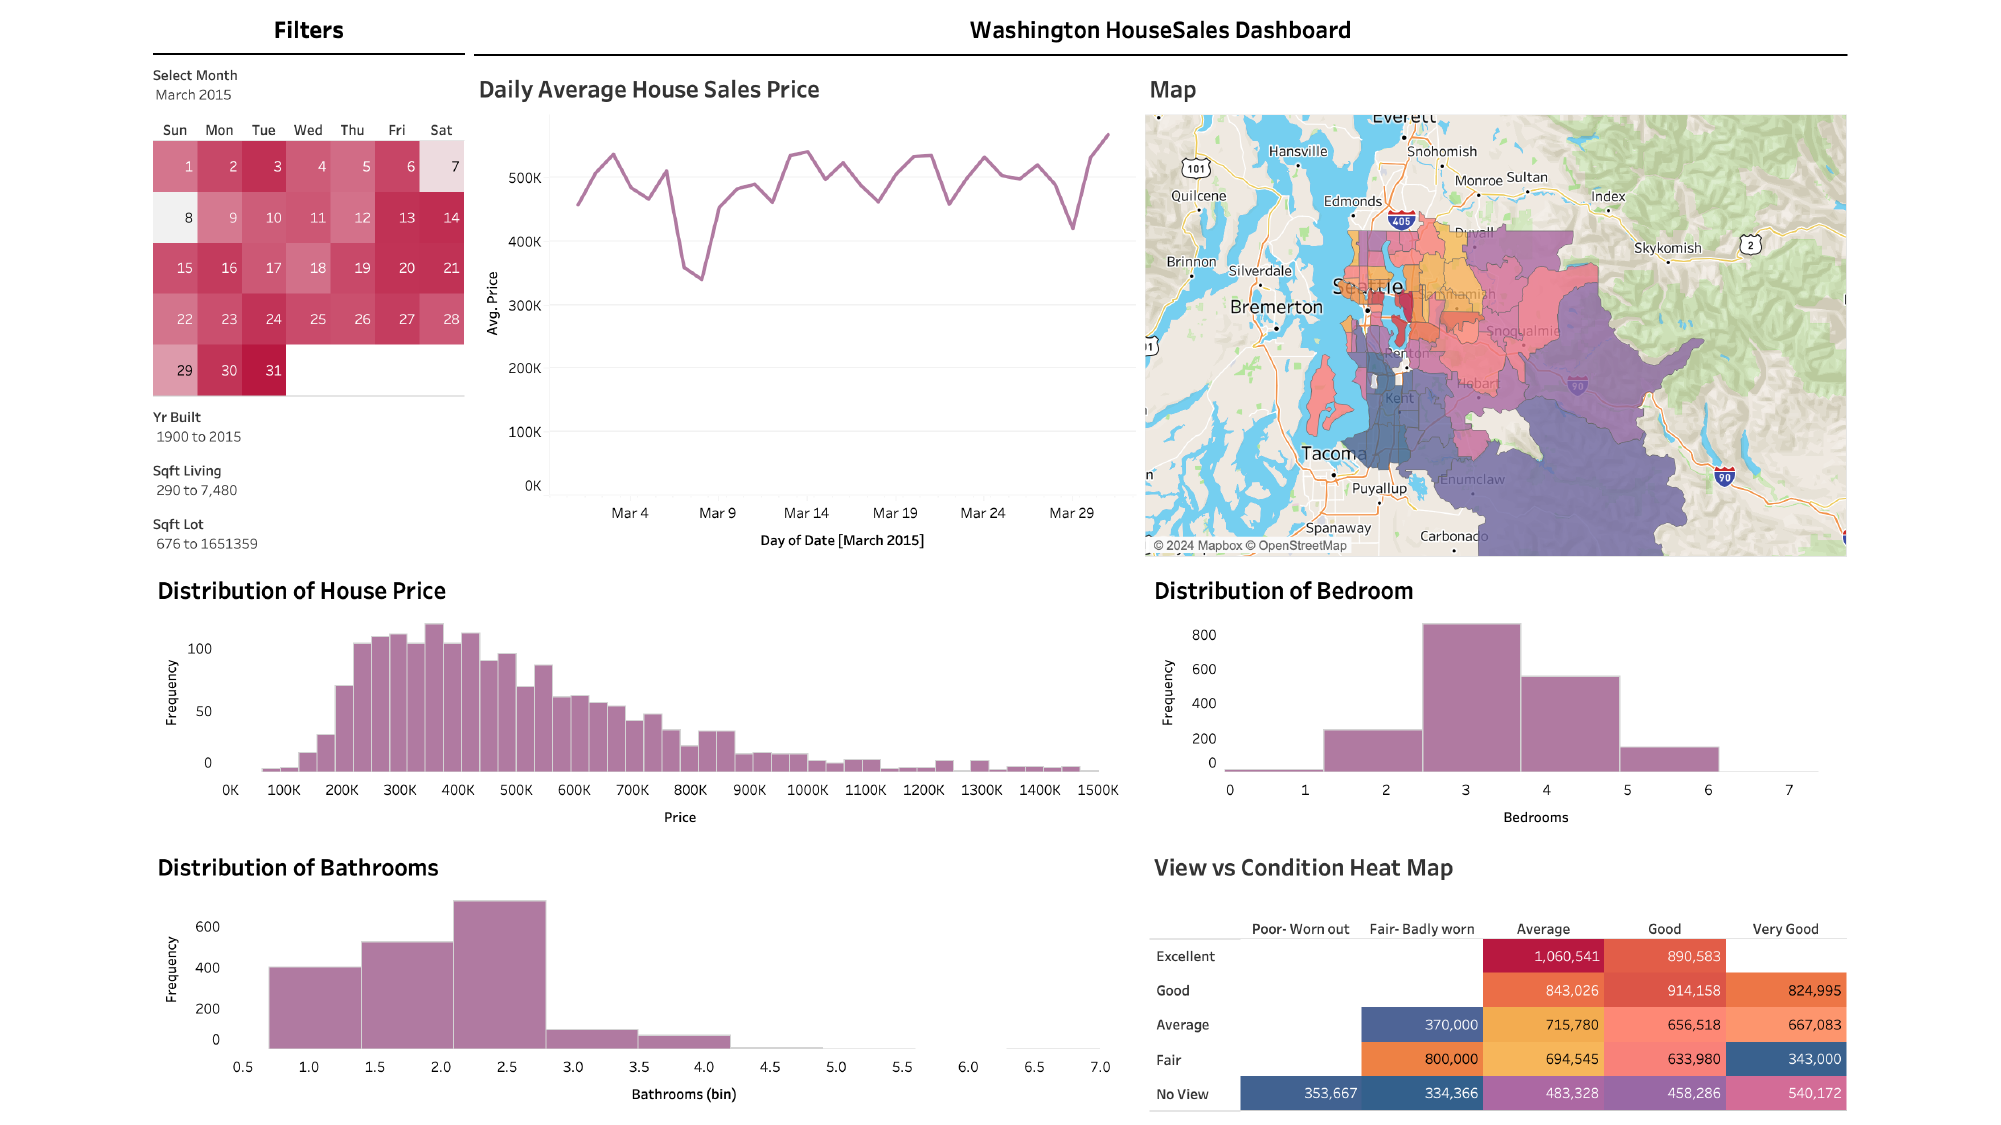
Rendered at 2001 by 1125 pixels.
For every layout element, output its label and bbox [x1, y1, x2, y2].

picture [139, 0, 1861, 1125]
